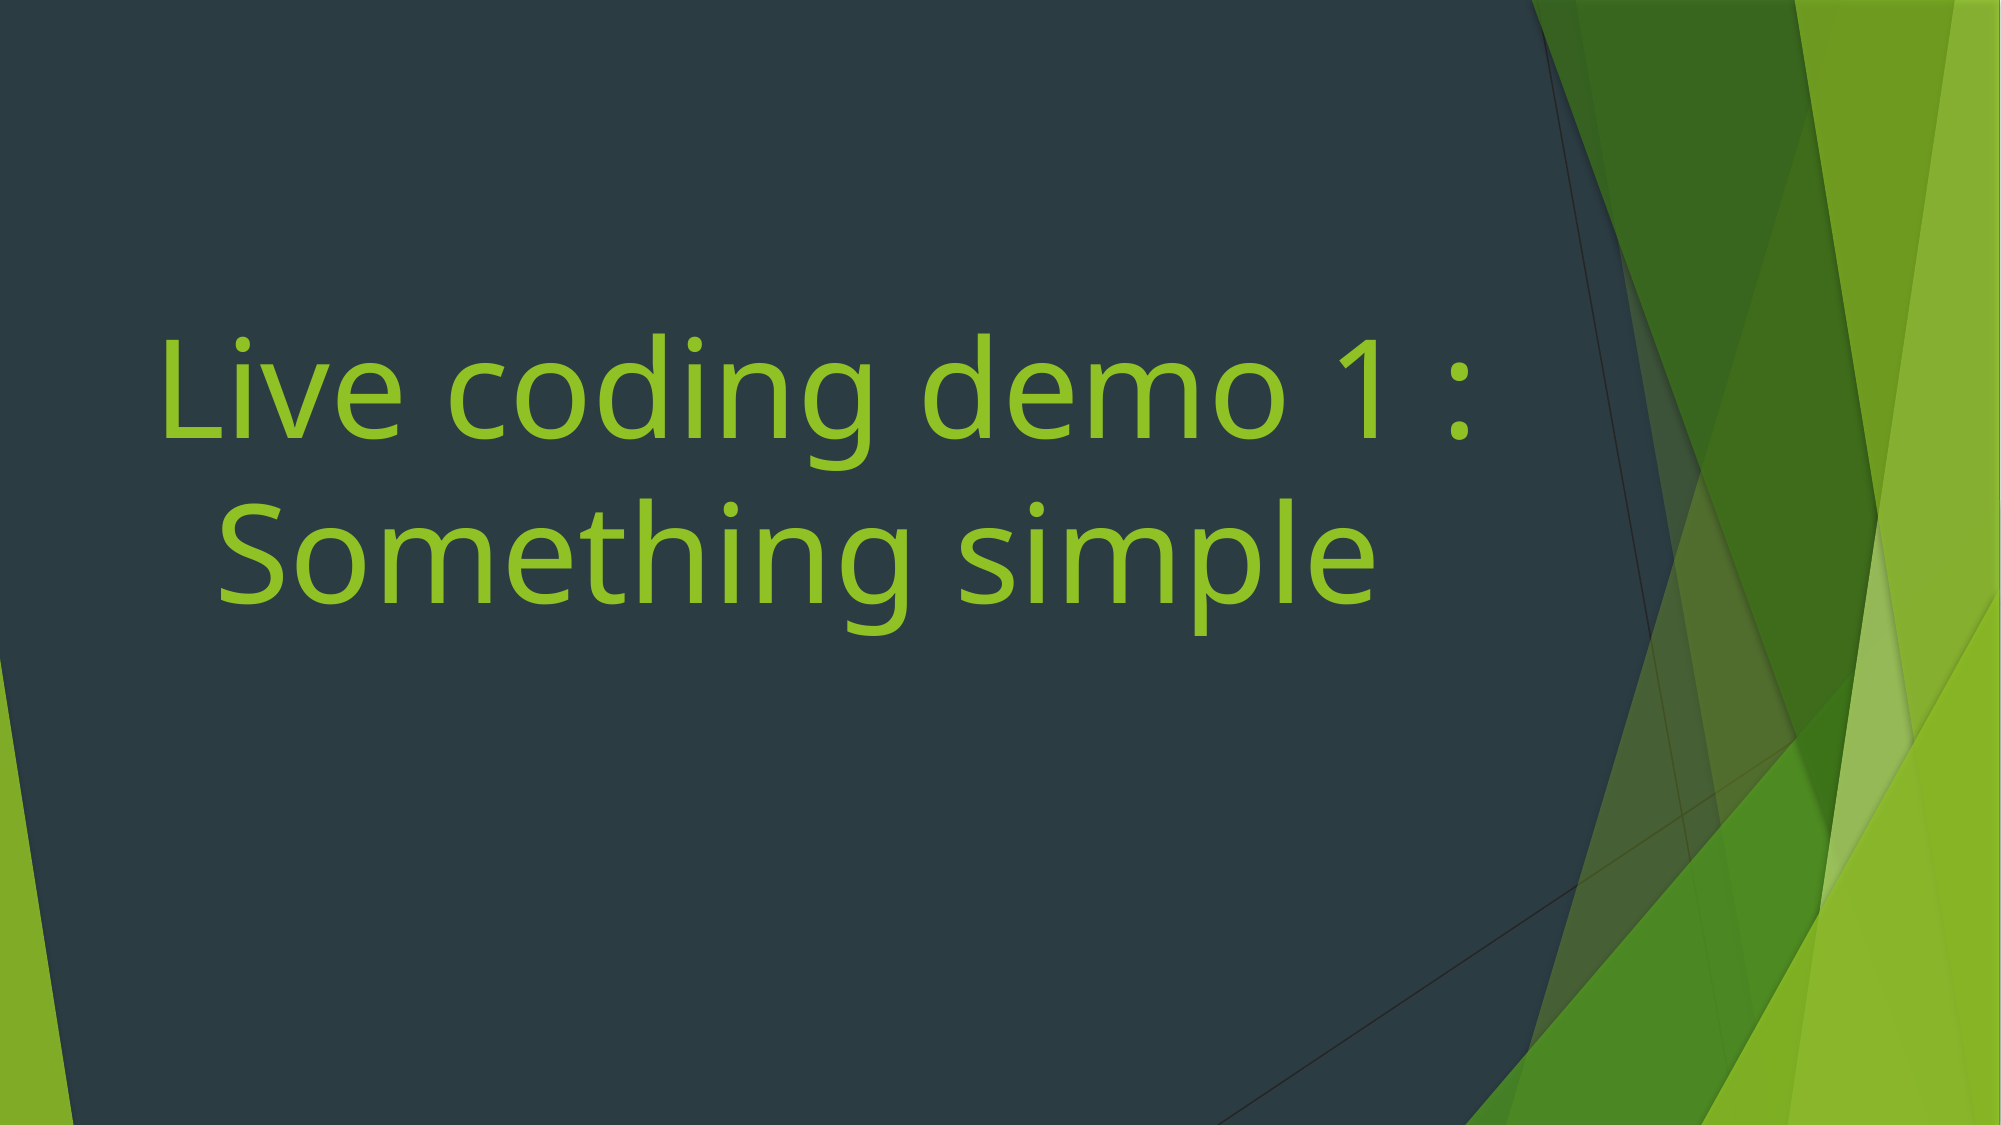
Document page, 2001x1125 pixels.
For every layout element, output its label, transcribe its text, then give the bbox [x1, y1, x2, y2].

title Live coding demo 1 : Something simple [111, 293, 1522, 676]
